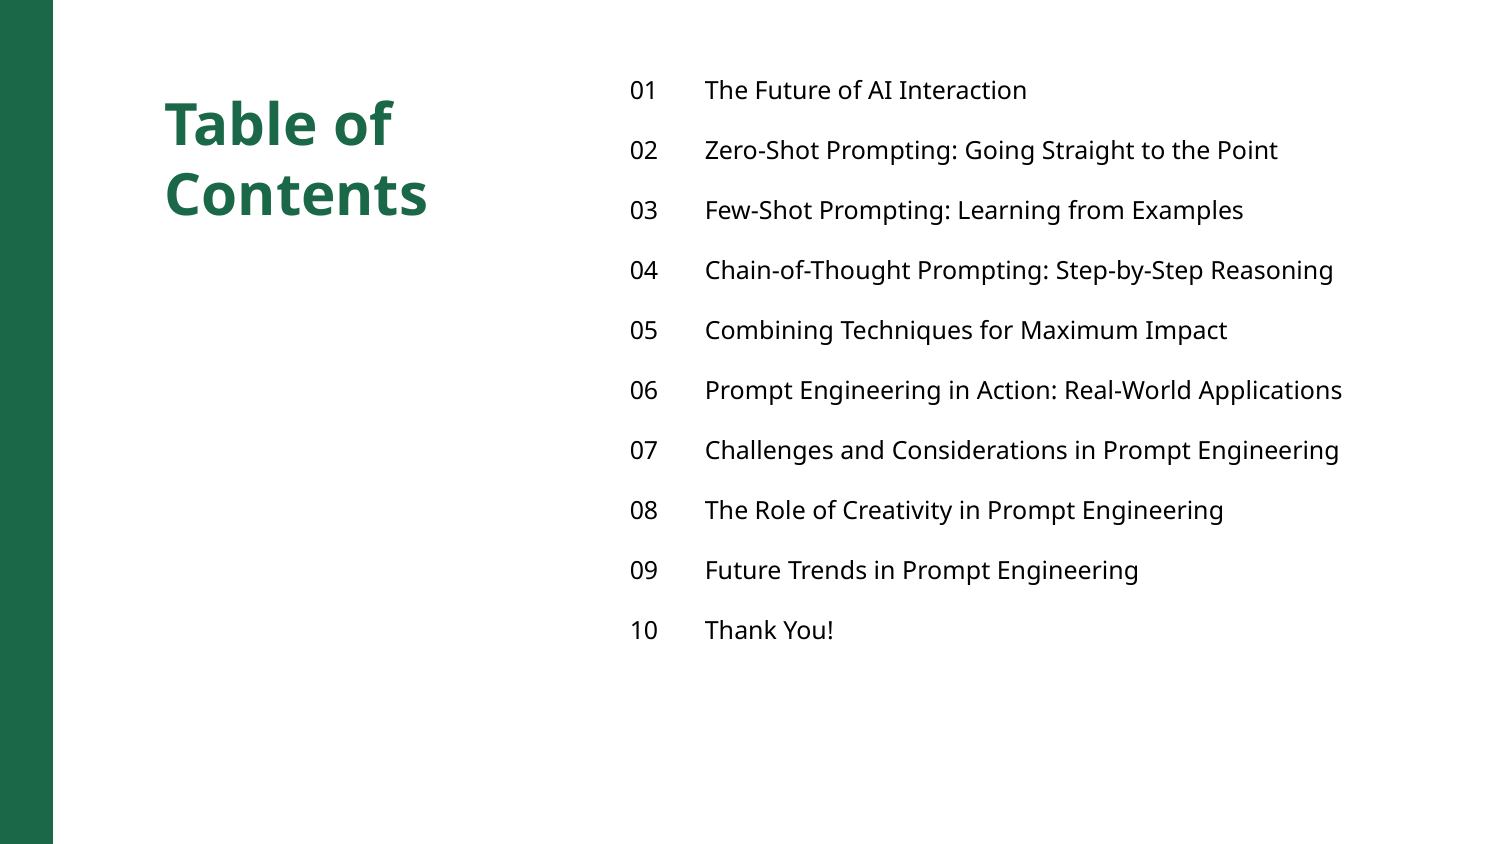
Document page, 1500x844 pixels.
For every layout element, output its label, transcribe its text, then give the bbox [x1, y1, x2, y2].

text_box 09 [614, 539, 689, 599]
text_box Future Trends in Prompt Engineering [689, 539, 1365, 599]
text_box 03 [614, 179, 689, 239]
text_box Thank You! [689, 599, 1365, 659]
text_box Prompt Engineering in Action: Real-World Applications [689, 359, 1365, 419]
text_box Combining Techniques for Maximum Impact [689, 299, 1365, 359]
text_box 10 [614, 599, 689, 659]
text_box Chain-of-Thought Prompting: Step-by-Step Reasoning [689, 239, 1365, 299]
text_box Zero-Shot Prompting: Going Straight to the Point [689, 119, 1365, 179]
text_box 04 [614, 239, 689, 299]
text_box Few-Shot Prompting: Learning from Examples [689, 179, 1365, 239]
text_box 01 [614, 59, 689, 119]
text_box 05 [614, 299, 689, 359]
text_box 08 [614, 479, 689, 539]
text_box 02 [614, 119, 689, 179]
text_box Table of Contents [149, 84, 525, 235]
text_box The Role of Creativity in Prompt Engineering [689, 479, 1365, 539]
text_box The Future of AI Interaction [689, 59, 1365, 119]
text_box Challenges and Considerations in Prompt Engineering [689, 419, 1365, 479]
text_box [0, 0, 53, 844]
text_box 06 [614, 359, 689, 419]
text_box 07 [614, 419, 689, 479]
